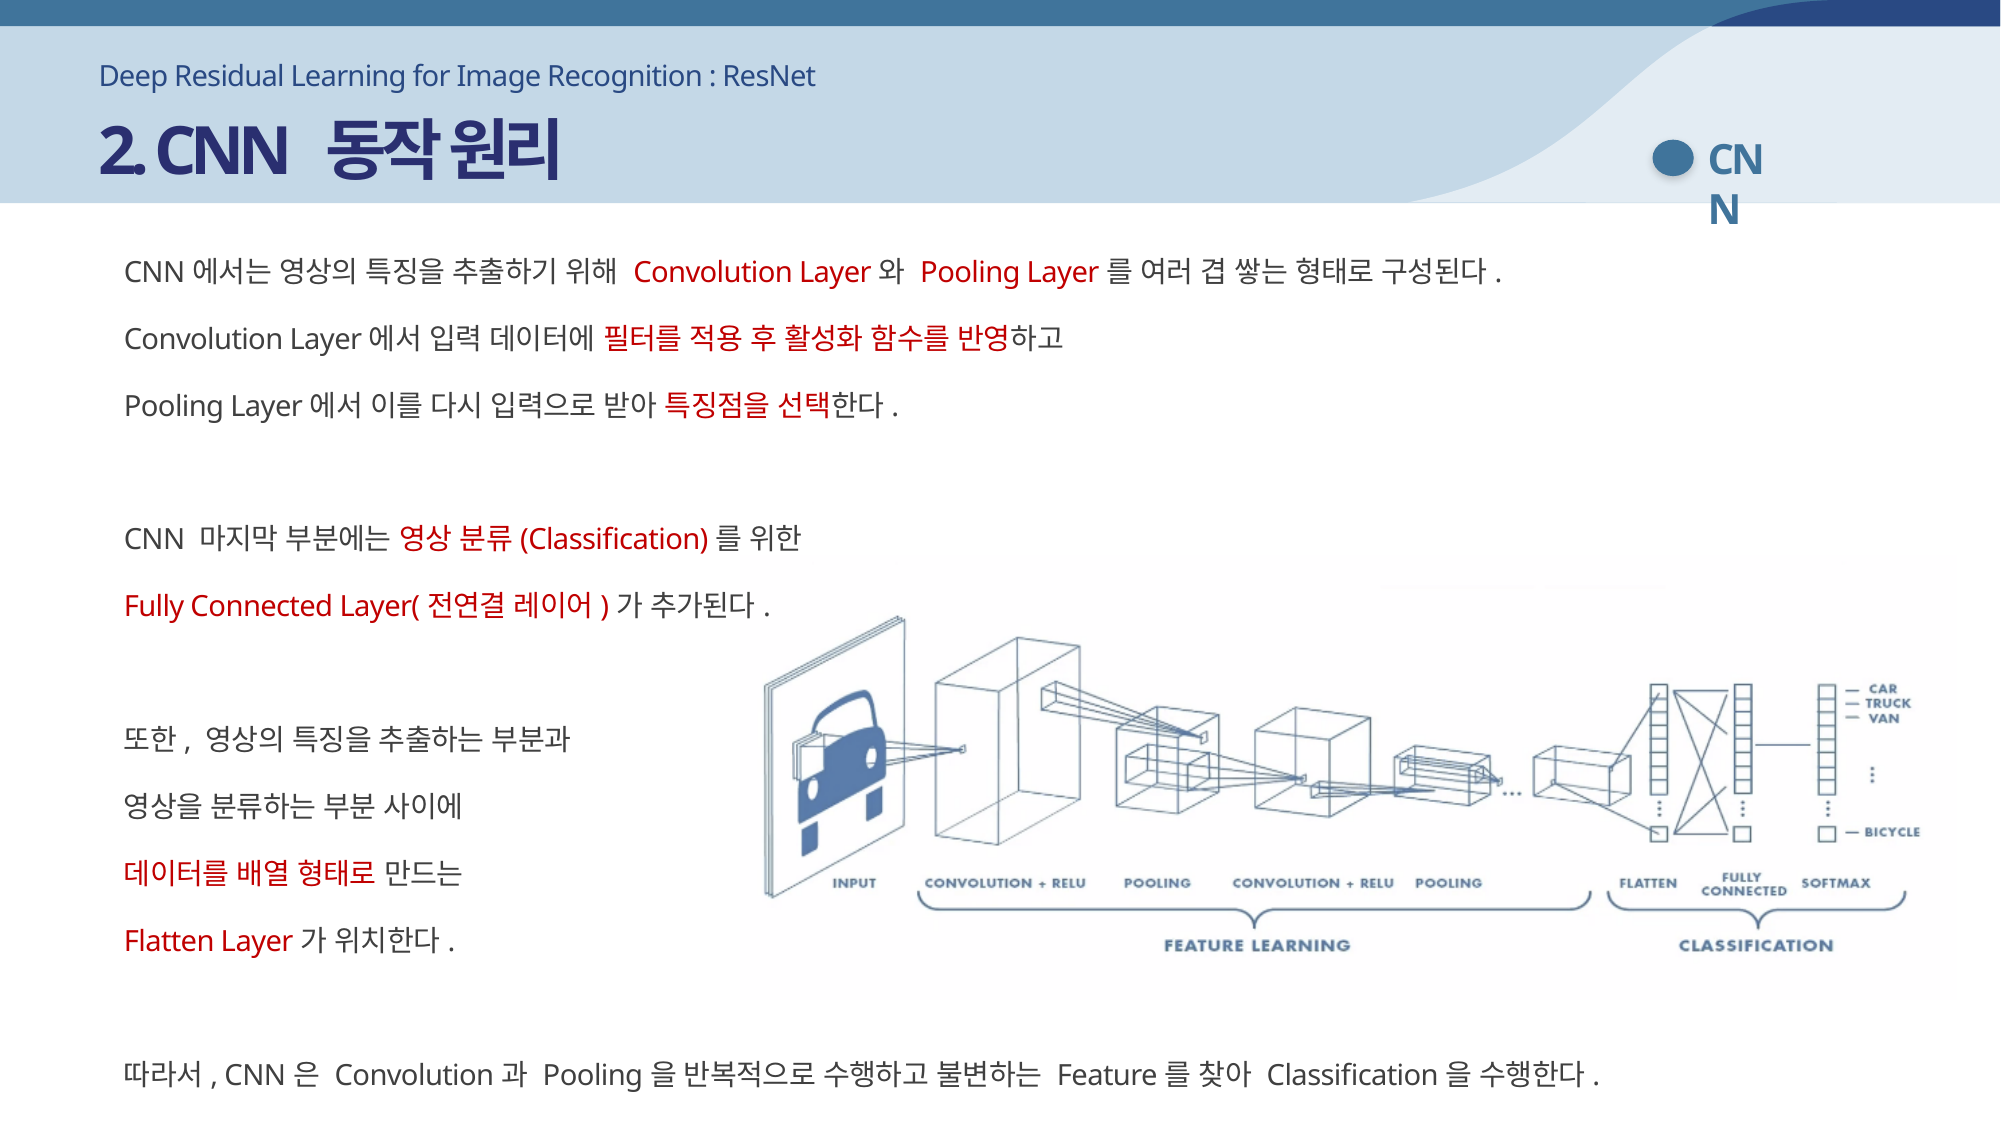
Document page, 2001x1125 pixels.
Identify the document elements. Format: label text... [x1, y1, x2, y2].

text_box CNN에서는 영상의 특징을 추출하기 위해 Convolution Layer와 Pooling Layer를 여러 겹 쌓는 형태로 구성된다. Convolution Layer에서 입력 데이터에 필터를 적용 후 활성화 함수를 반영하고 Pooling Layer에서 이를 다시 입력으로 받아 특징점을 선택한다. CNN 마지막 부분에는 영상 분류(Classification)를 위한 Fully Connected Layer(전연결 레이어)가 추가된다. 또한, 영상의 특징을 추출하는 부분과 영상을 분류하는 부분 사이에 데이터를 배열 형태로 만드는 Flatten Layer가 위치한다. 따라서, CNN은 Convolution과 Pooling을 반복적으로 수행하고 불변하는 Feature를 찾아 Classification을 수행한다. [108, 238, 1878, 1099]
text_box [1653, 125, 1811, 242]
text_box 2. CNN 동작 원리 [83, 100, 926, 195]
picture [740, 554, 1957, 1000]
text_box Deep Residual Learning for Image Recognition : ResNet [83, 49, 1161, 100]
